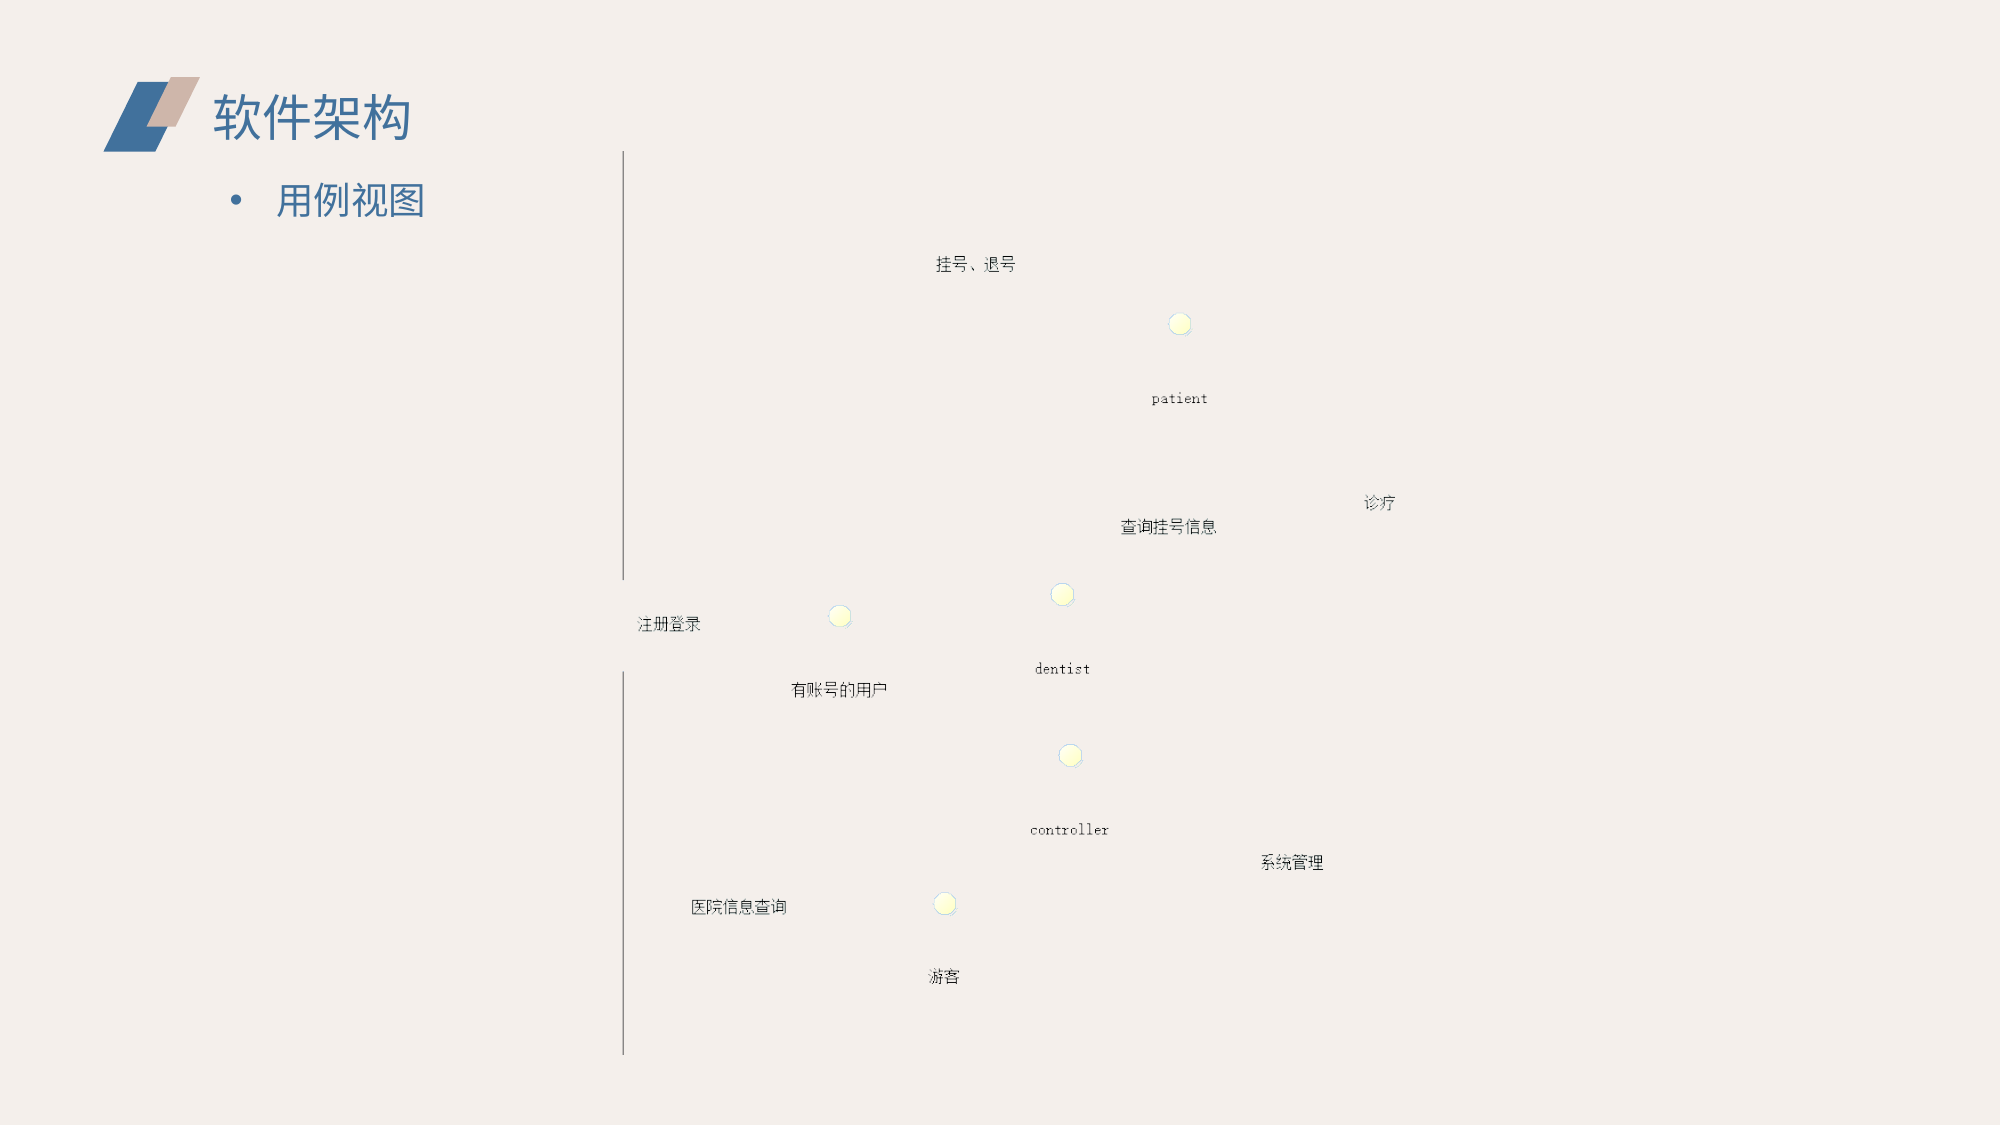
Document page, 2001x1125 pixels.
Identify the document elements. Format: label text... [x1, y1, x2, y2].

text_box 软件架构 [197, 79, 428, 155]
picture [472, 151, 1528, 1055]
text_box 用例视图 [214, 169, 442, 229]
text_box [103, 77, 200, 152]
